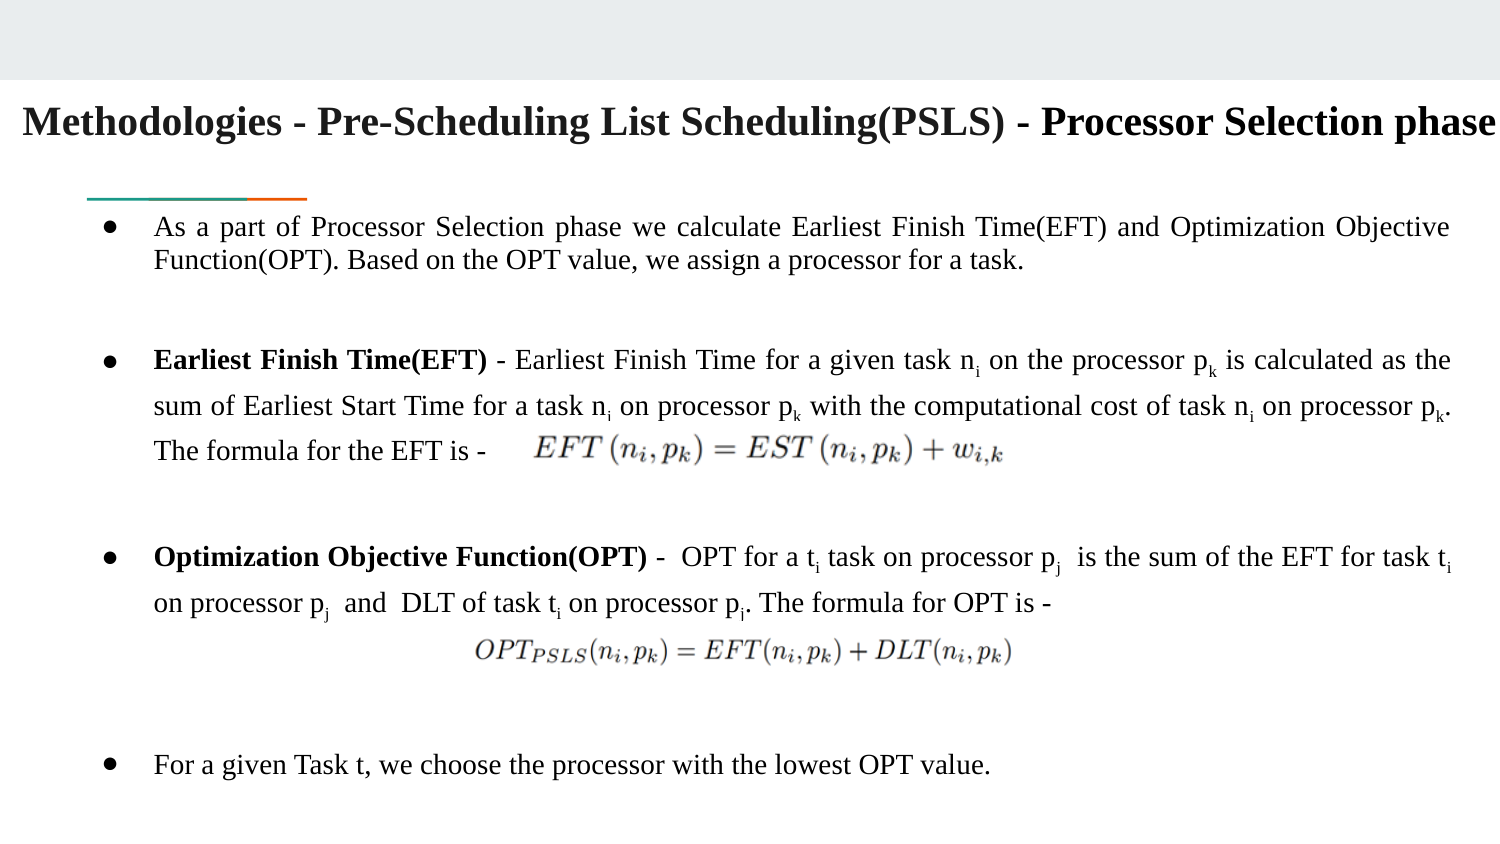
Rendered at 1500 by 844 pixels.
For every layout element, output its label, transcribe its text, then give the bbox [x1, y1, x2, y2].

picture [469, 621, 1031, 682]
list As a part of Processor Selection phase we calculate Earliest Finish Time(EFT) and Optimization Objective Function(OPT). Based on the OPT value, we assign a processor for a task. Earliest Finish Time(EFT) - Earliest Finish Time for a given task ni on the processor pk is calculated as the sum of Earliest Start Time for a task ni on processor pk with the computational cost of task ni on processor pk. The formula for the EFT is - Optimization Objective Function(OPT) - OPT for a ti task on processor pj is the sum of the EFT for task ti on processor pj and DLT of task ti on processor pj. The formula for OPT is - For a given Task t, we choose the processor with the lowest OPT value. [63, 195, 1467, 790]
picture [525, 421, 1021, 482]
title Methodologies - Pre-Scheduling List Scheduling(PSLS) - Processor Selection phase [7, 78, 1500, 167]
